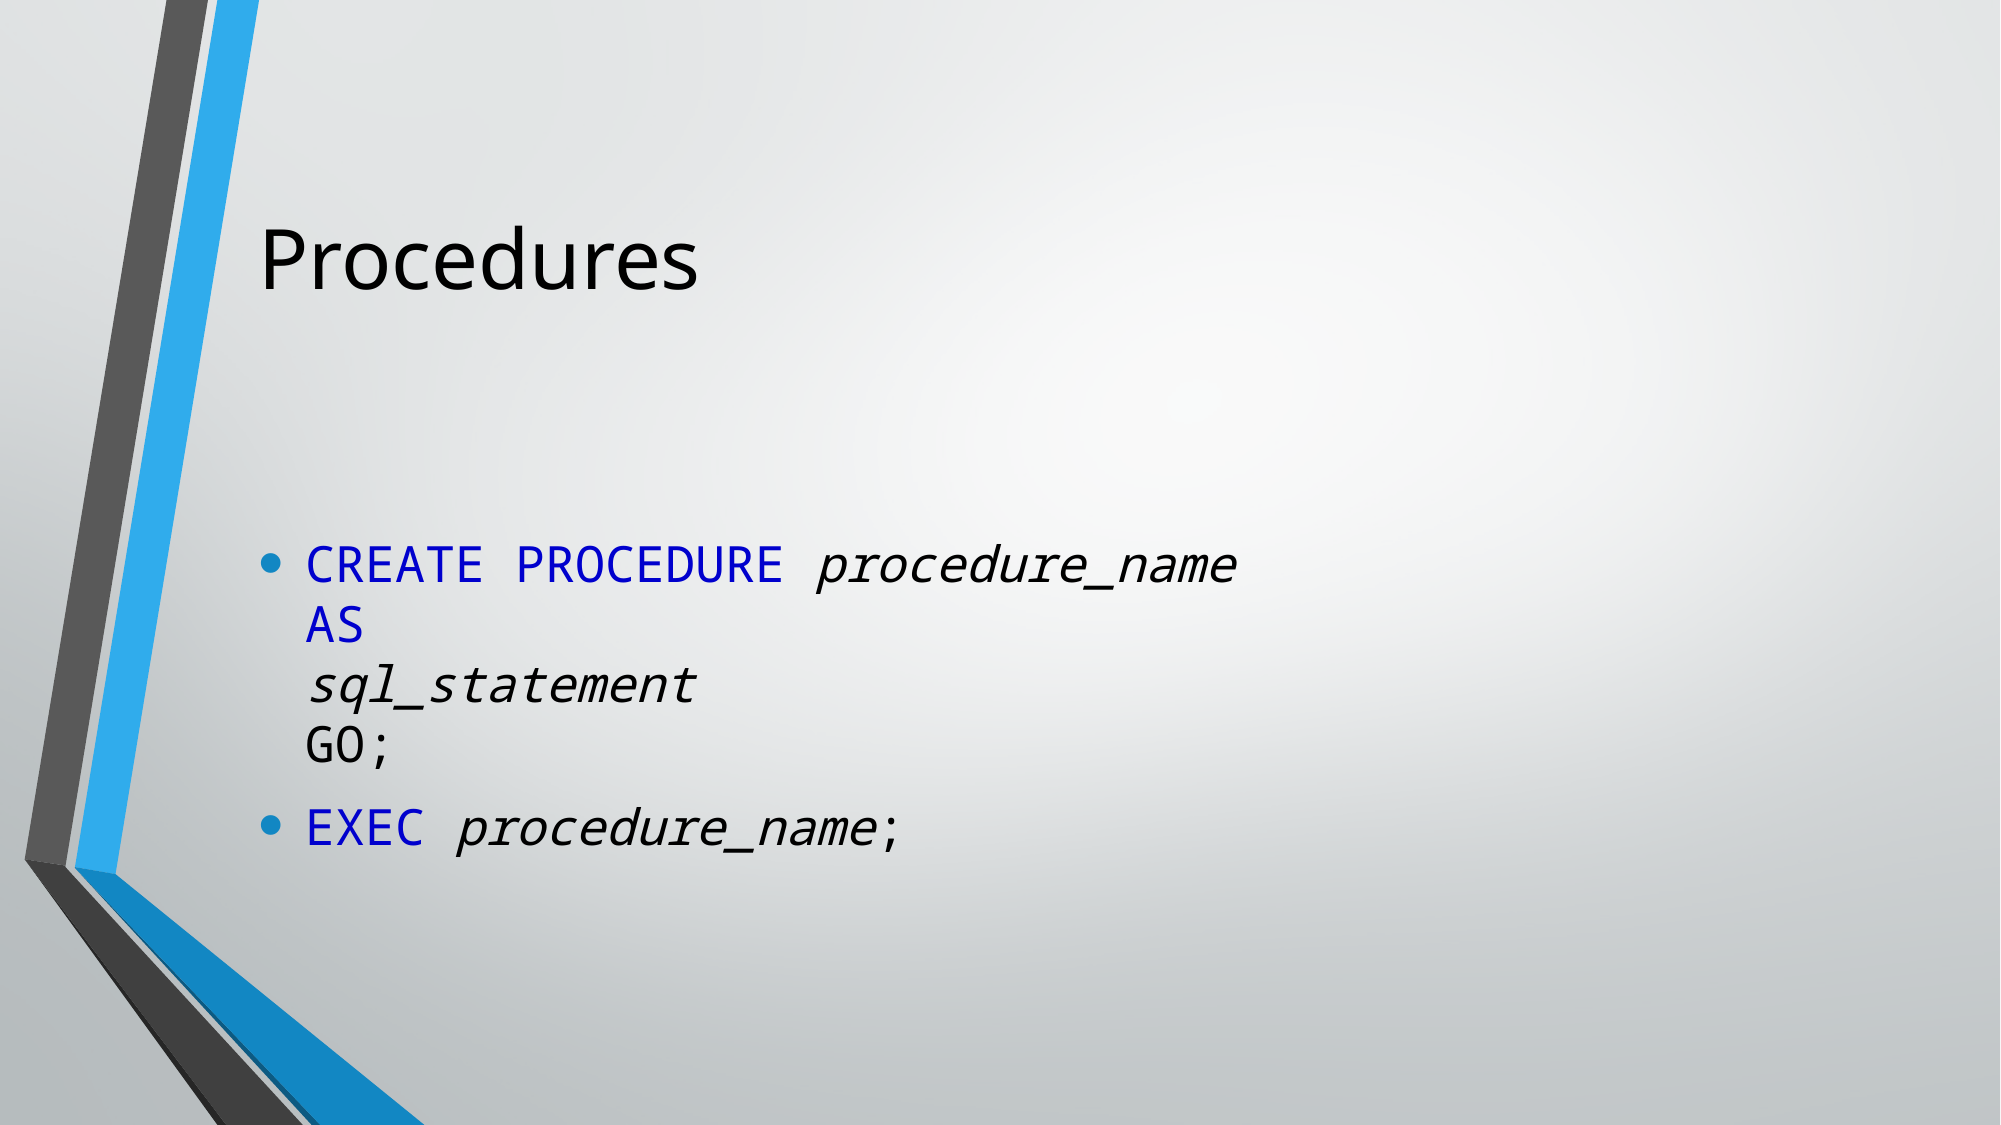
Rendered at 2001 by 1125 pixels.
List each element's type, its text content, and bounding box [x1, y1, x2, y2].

title Procedures [243, 112, 1887, 400]
list CREATE PROCEDURE procedure_name AS sql_statement GO; EXEC procedure_name; [243, 437, 1887, 950]
